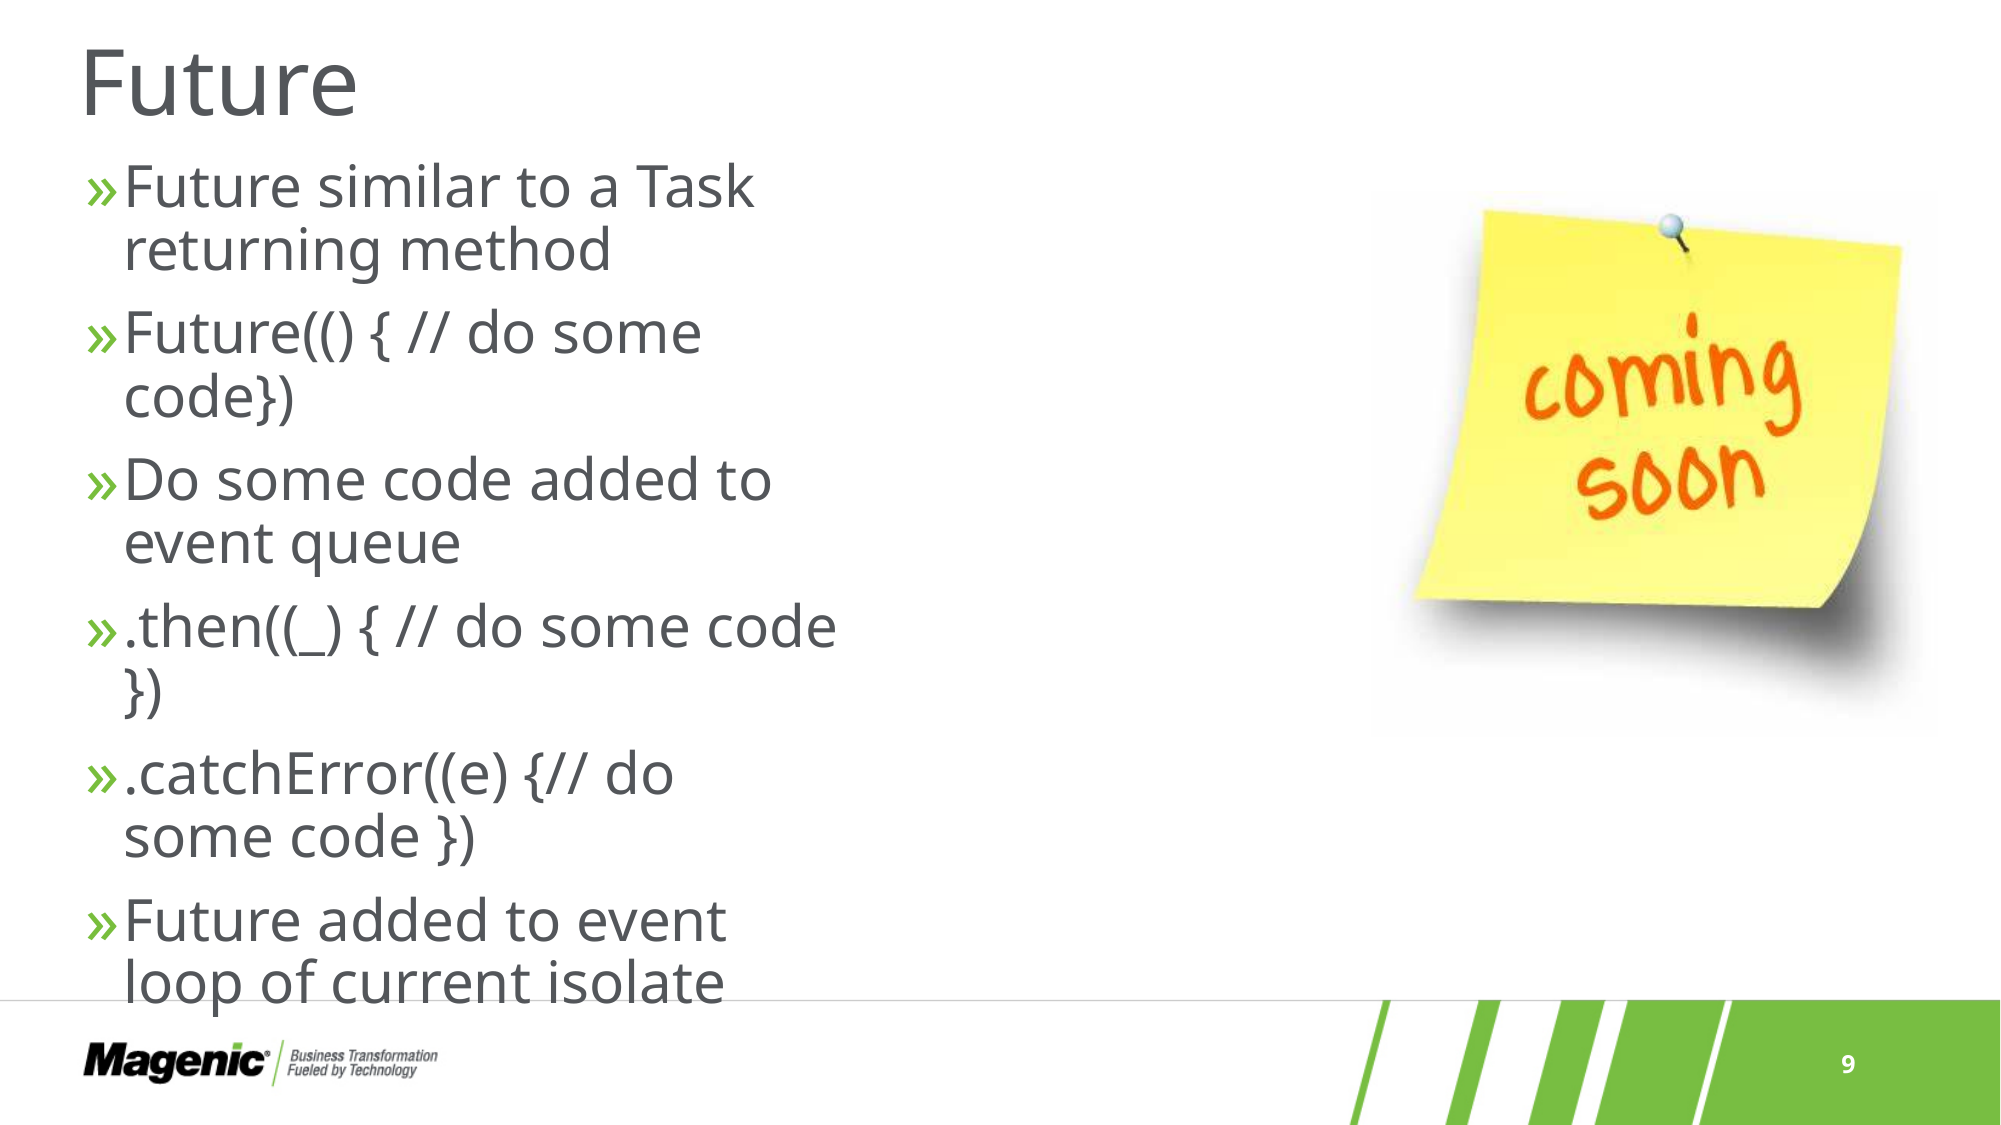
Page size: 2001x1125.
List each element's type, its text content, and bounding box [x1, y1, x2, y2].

title Future [63, 41, 1938, 131]
picture [0, 0, 2001, 1125]
list Future similar to a Task returning method Future(() { // do some code}) Do some code added to event queue .then((_) { // do some code }) .catchError((e) {// do some code }) Future added to event loop of current isolate [70, 149, 856, 939]
